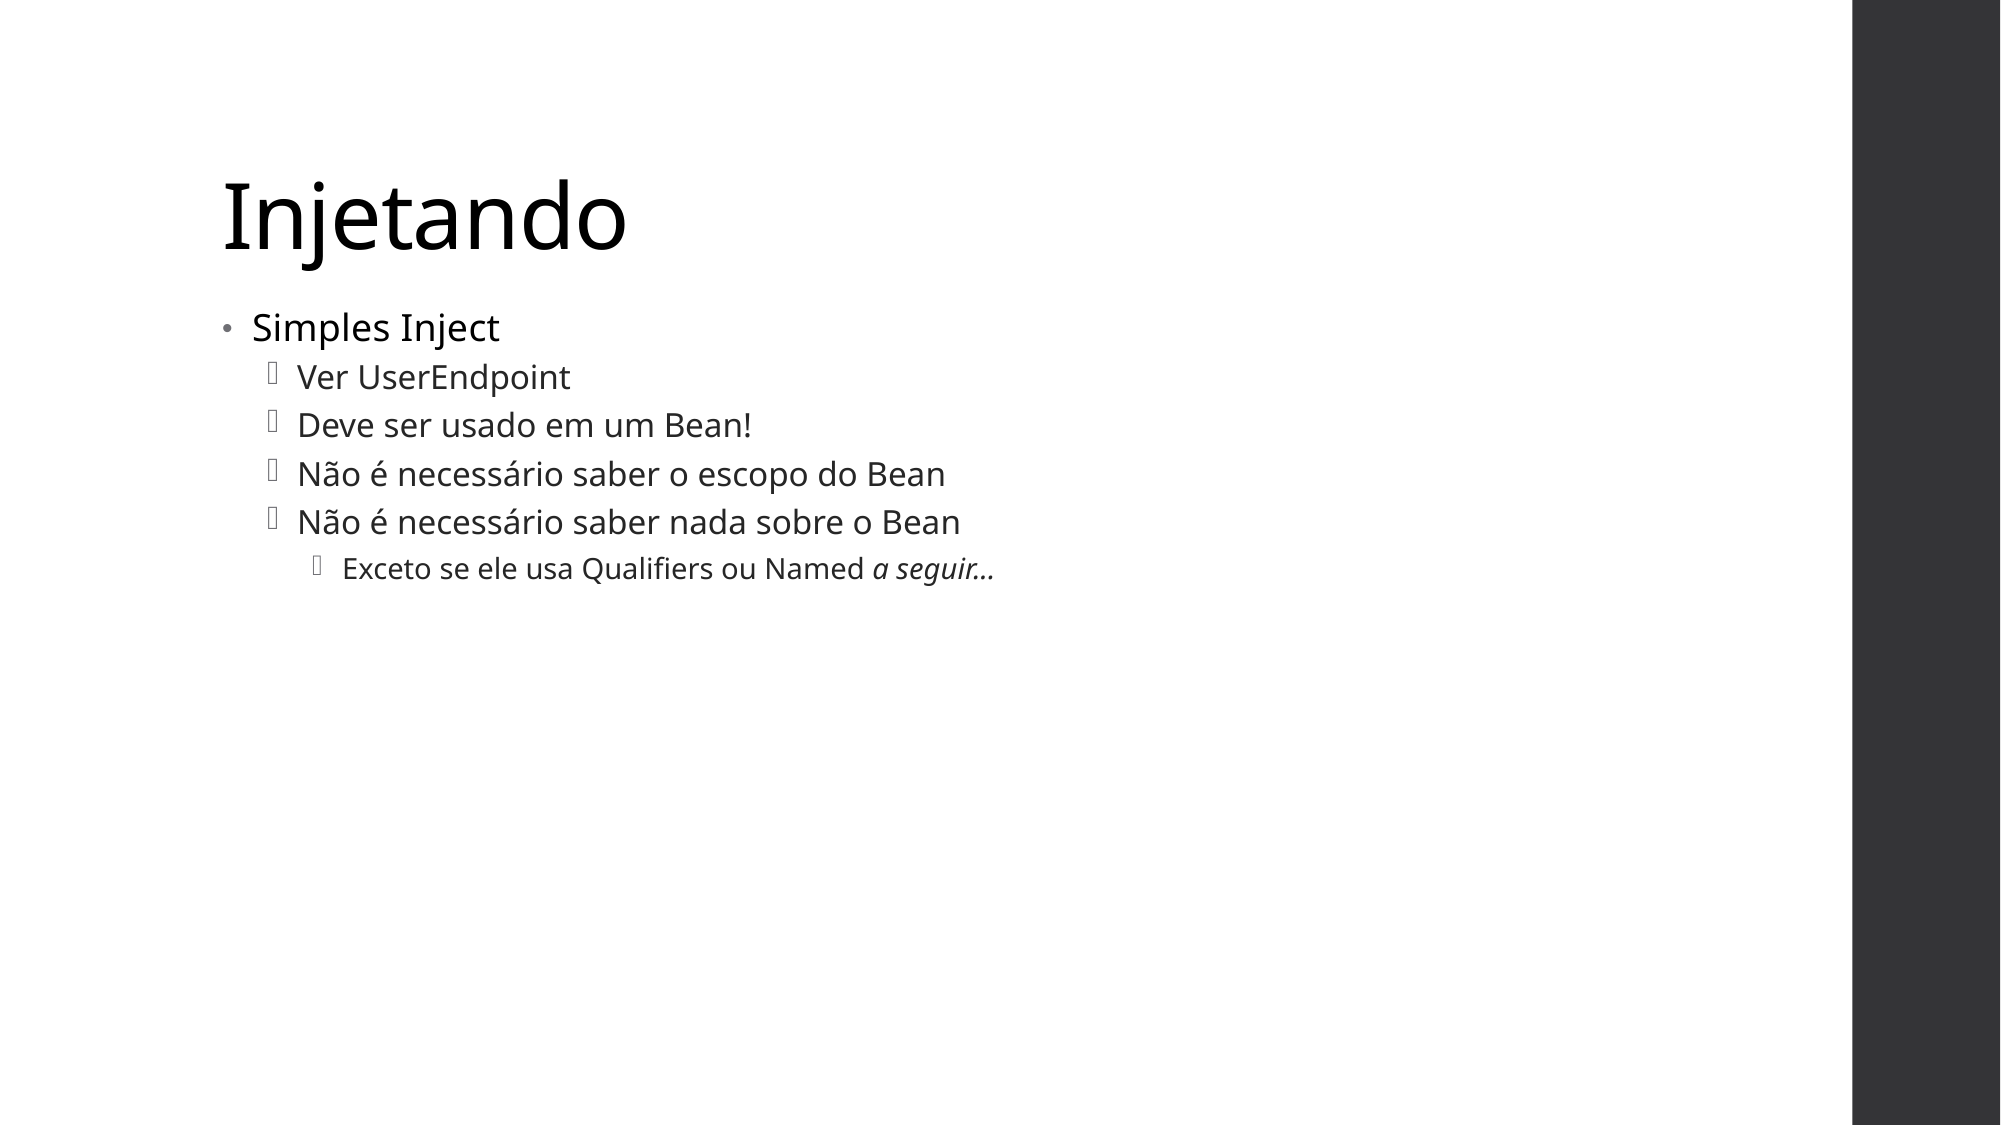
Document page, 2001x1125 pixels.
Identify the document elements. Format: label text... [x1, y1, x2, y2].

title Injetando [206, 60, 1797, 278]
list Simples Inject Ver UserEndpoint Deve ser usado em um Bean! Não é necessário saber o escopo do Bean Não é necessário saber nada sobre o Bean Exceto se ele usa Qualifiers ou Named a seguir... [206, 299, 1617, 1014]
